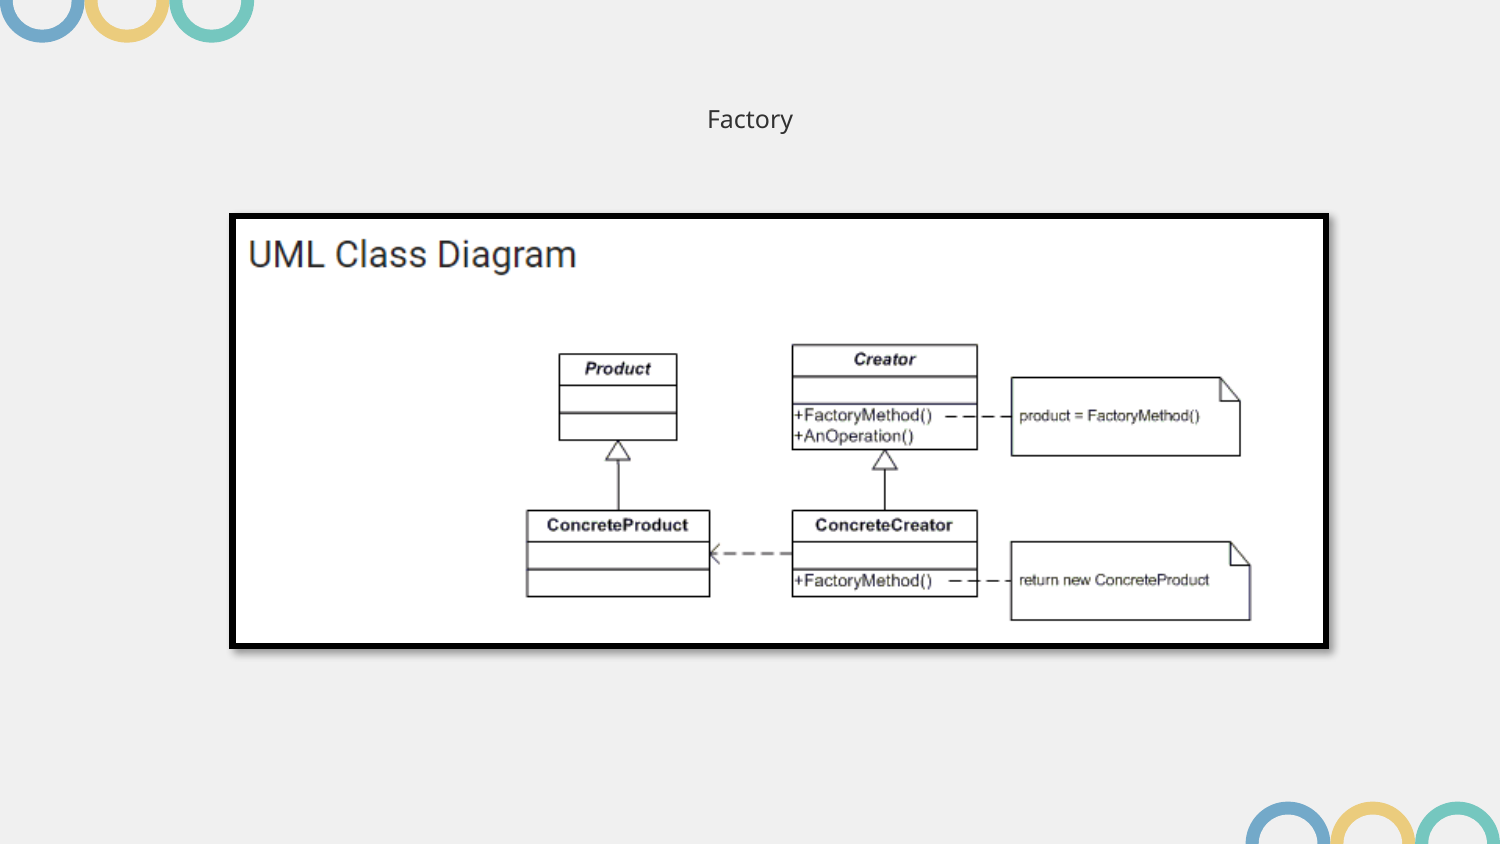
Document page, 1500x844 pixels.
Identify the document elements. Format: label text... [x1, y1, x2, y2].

picture [235, 218, 1324, 643]
title Factory [118, 88, 1382, 149]
